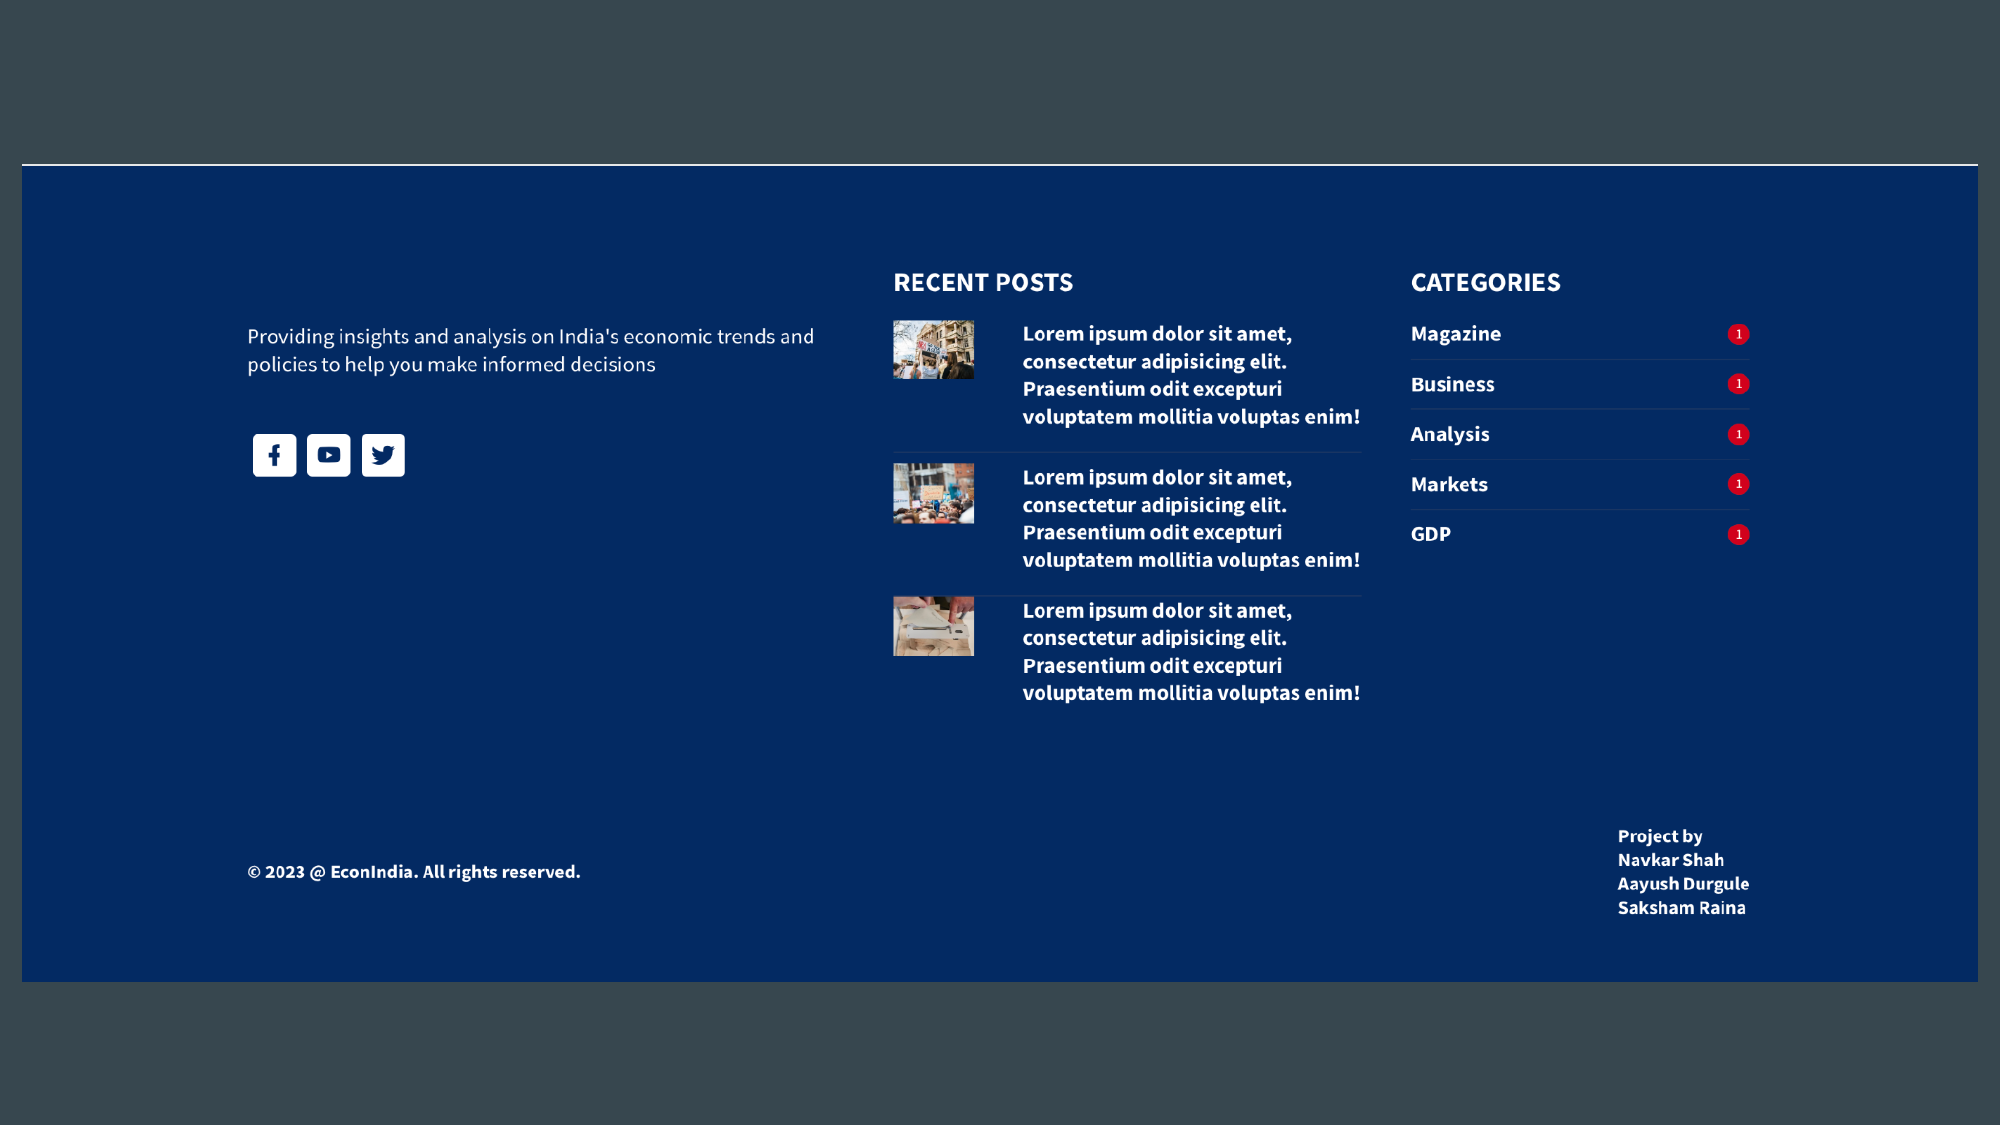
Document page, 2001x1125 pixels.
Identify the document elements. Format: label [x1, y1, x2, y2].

picture [22, 164, 1978, 982]
